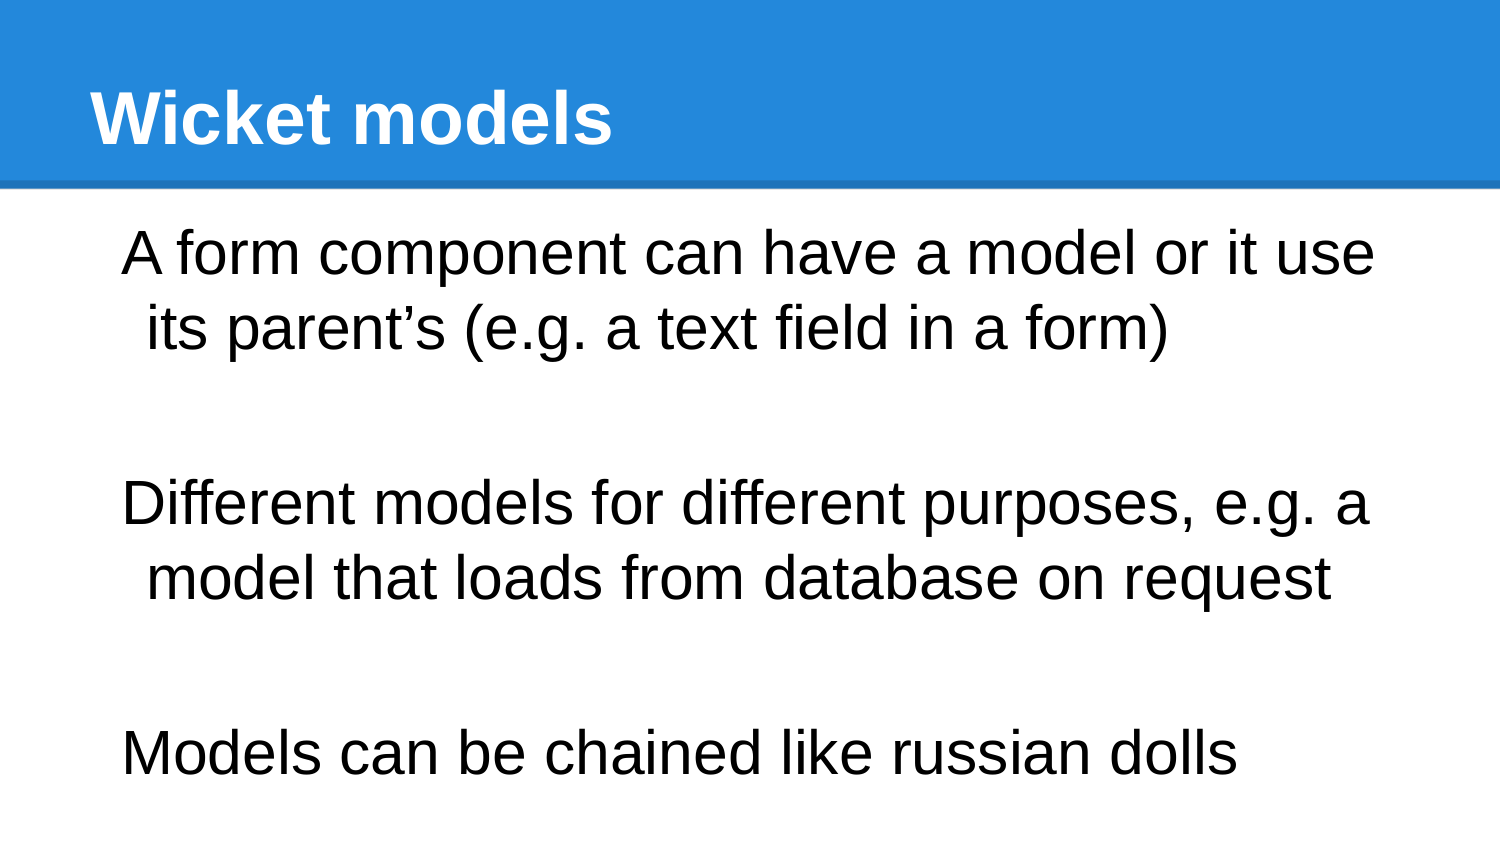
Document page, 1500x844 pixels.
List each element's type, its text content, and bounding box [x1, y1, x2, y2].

title Wicket models [75, 33, 1425, 175]
list A form component can have a model or it use its parent’s (e.g. a text field in a form) Different models for different purposes, e.g. a model that loads from database on request Models can be chained like russian dolls [75, 196, 1425, 808]
